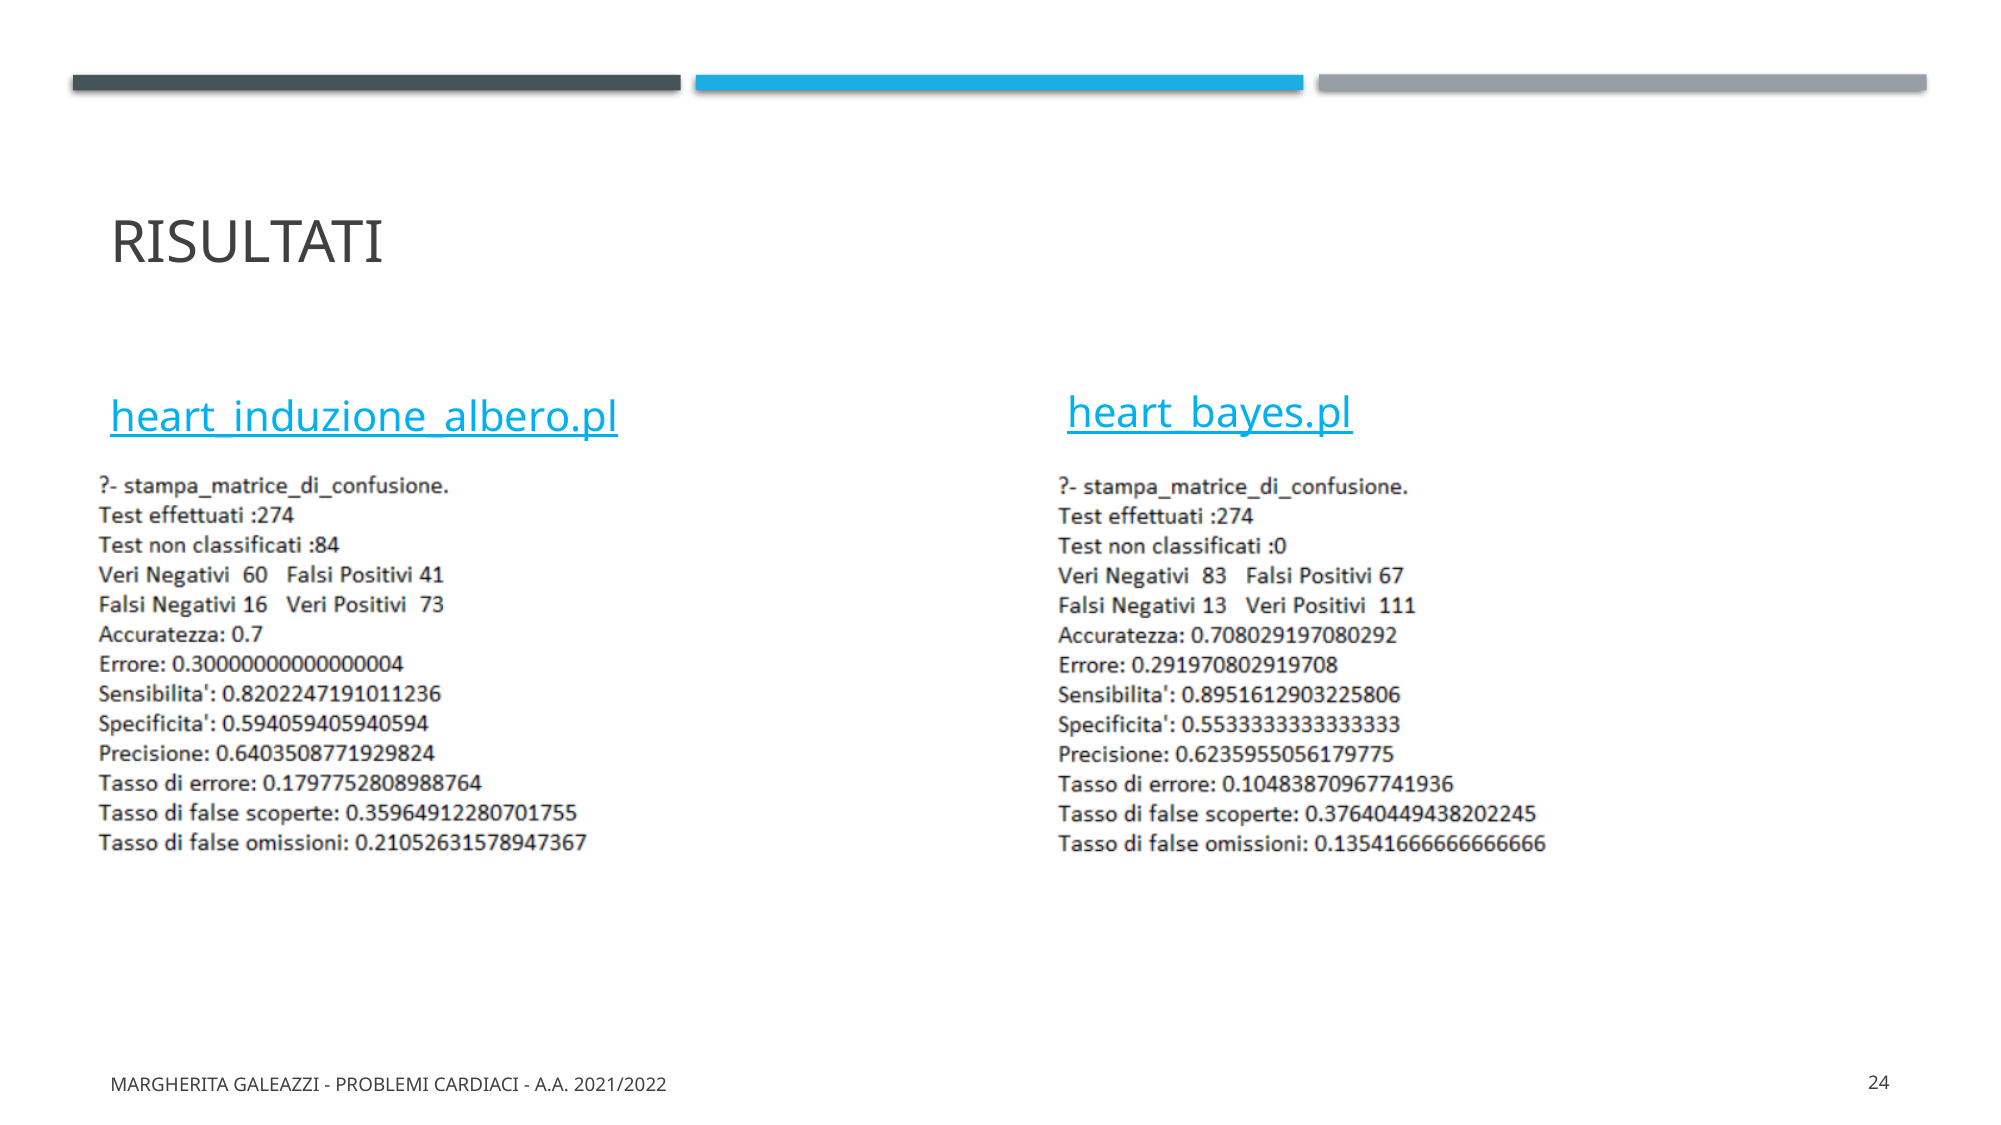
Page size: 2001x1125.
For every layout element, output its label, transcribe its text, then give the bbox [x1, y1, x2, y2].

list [94, 468, 593, 860]
slide_number 24 [1732, 1053, 1905, 1114]
list heart_induzione_albero.pl [95, 369, 948, 461]
title risultati [95, 119, 1905, 282]
list heart_bayes.pl [1052, 369, 1905, 460]
footer Margherita Galeazzi - Problemi cardiaci - A.A. 2021/2022 [95, 1053, 1230, 1114]
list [1051, 468, 1561, 860]
